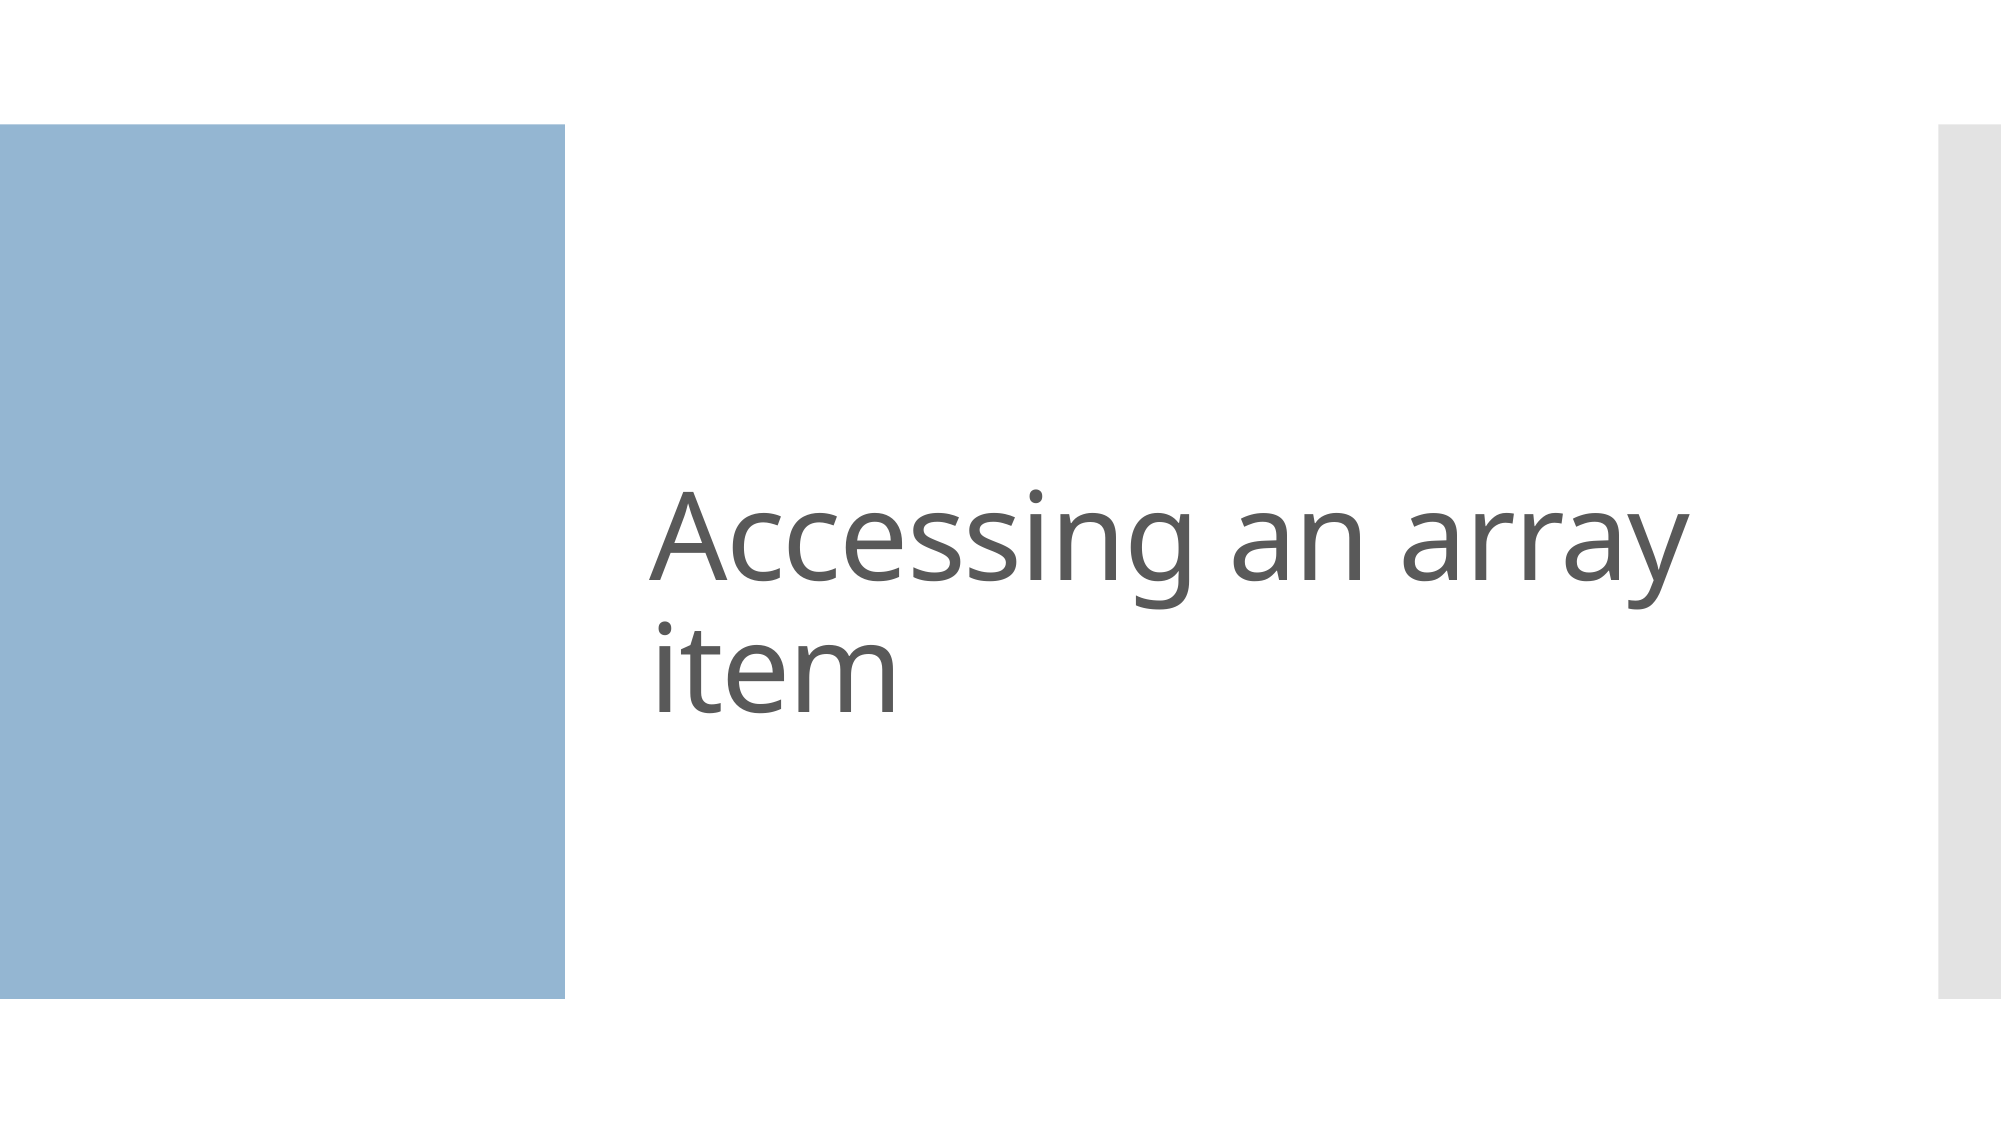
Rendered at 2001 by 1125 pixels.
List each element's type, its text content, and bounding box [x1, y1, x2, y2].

title Accessing an array item [634, 213, 1835, 747]
